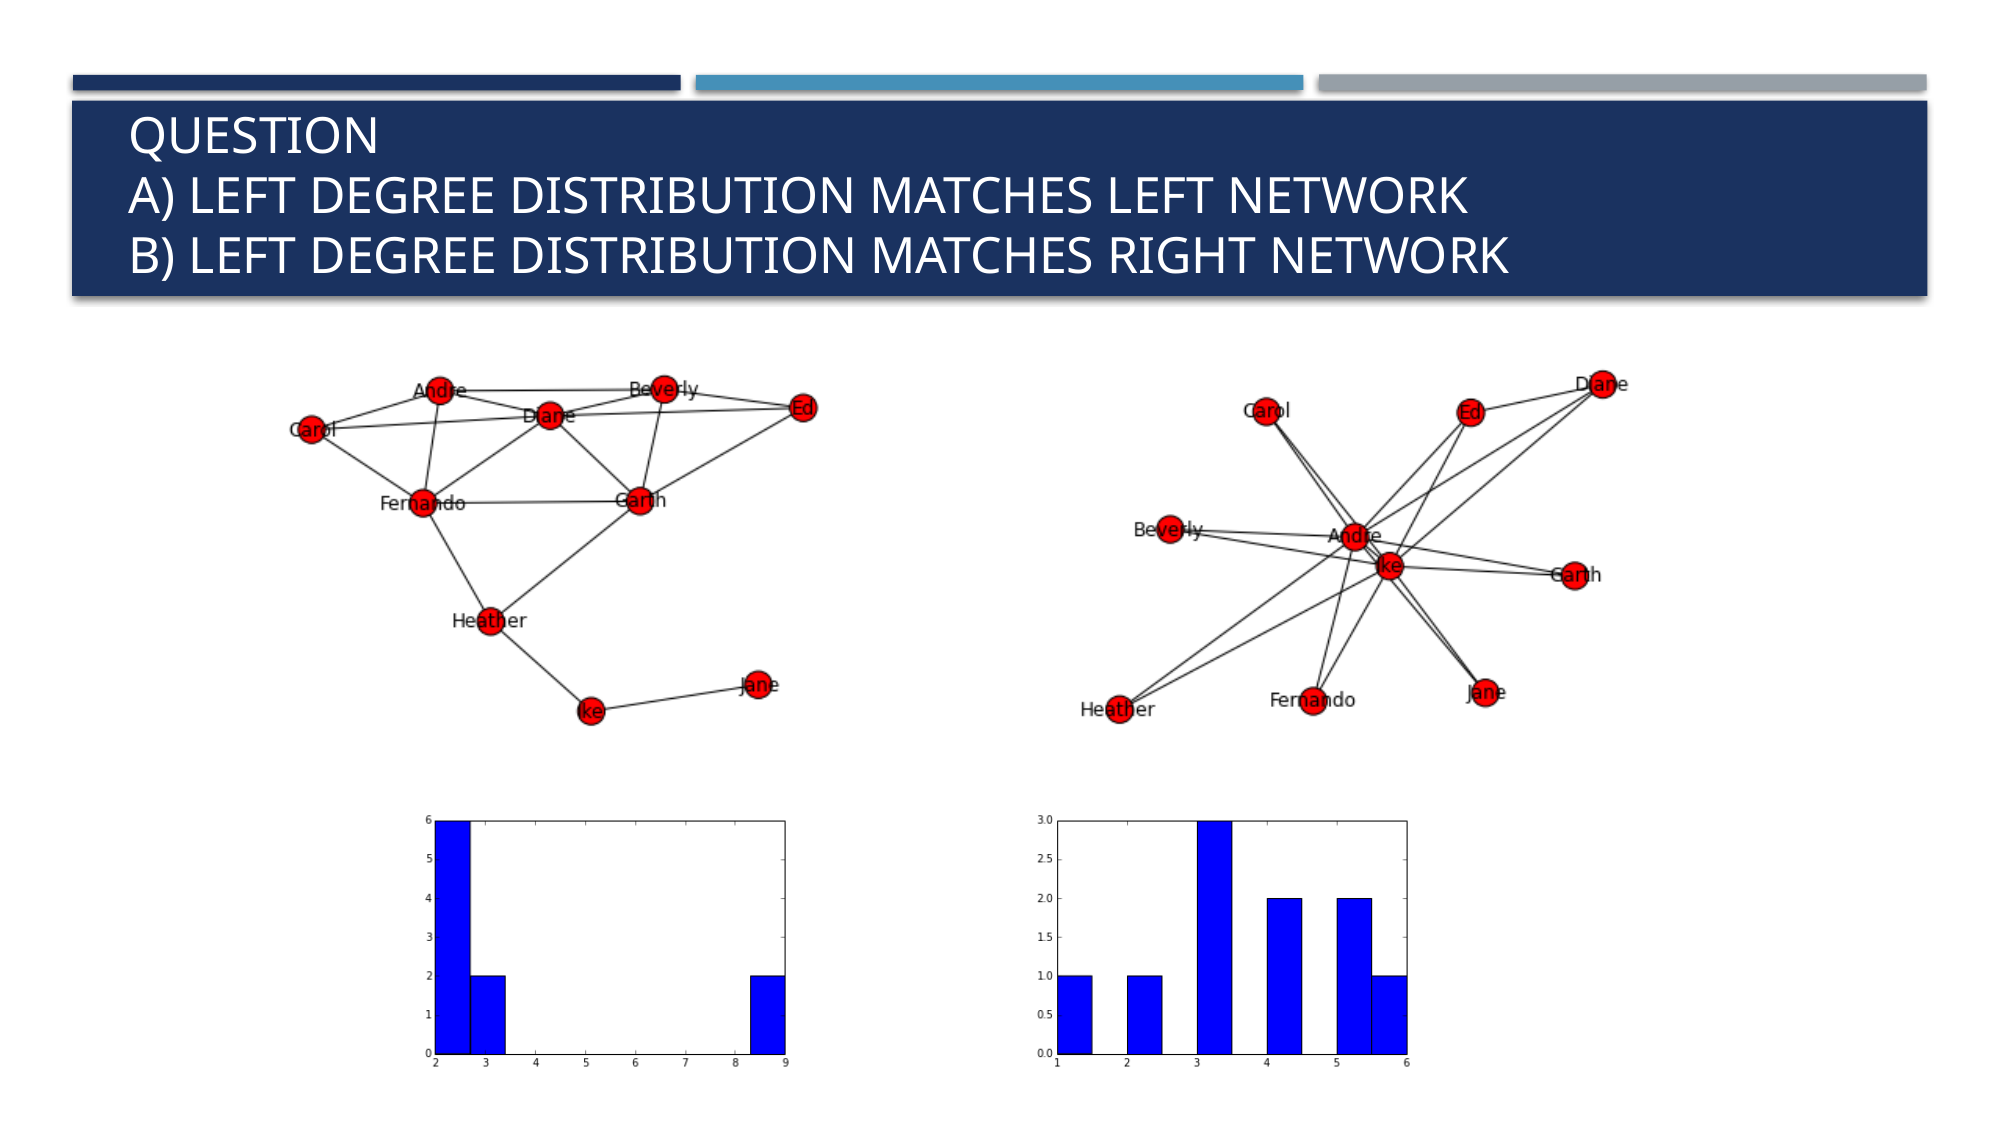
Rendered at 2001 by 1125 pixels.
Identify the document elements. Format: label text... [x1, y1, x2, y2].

picture [971, 315, 1721, 1076]
picture [147, 306, 897, 1076]
title question a) left degree distribution matches left network b) left degree distribution matches right network [113, 59, 1650, 291]
